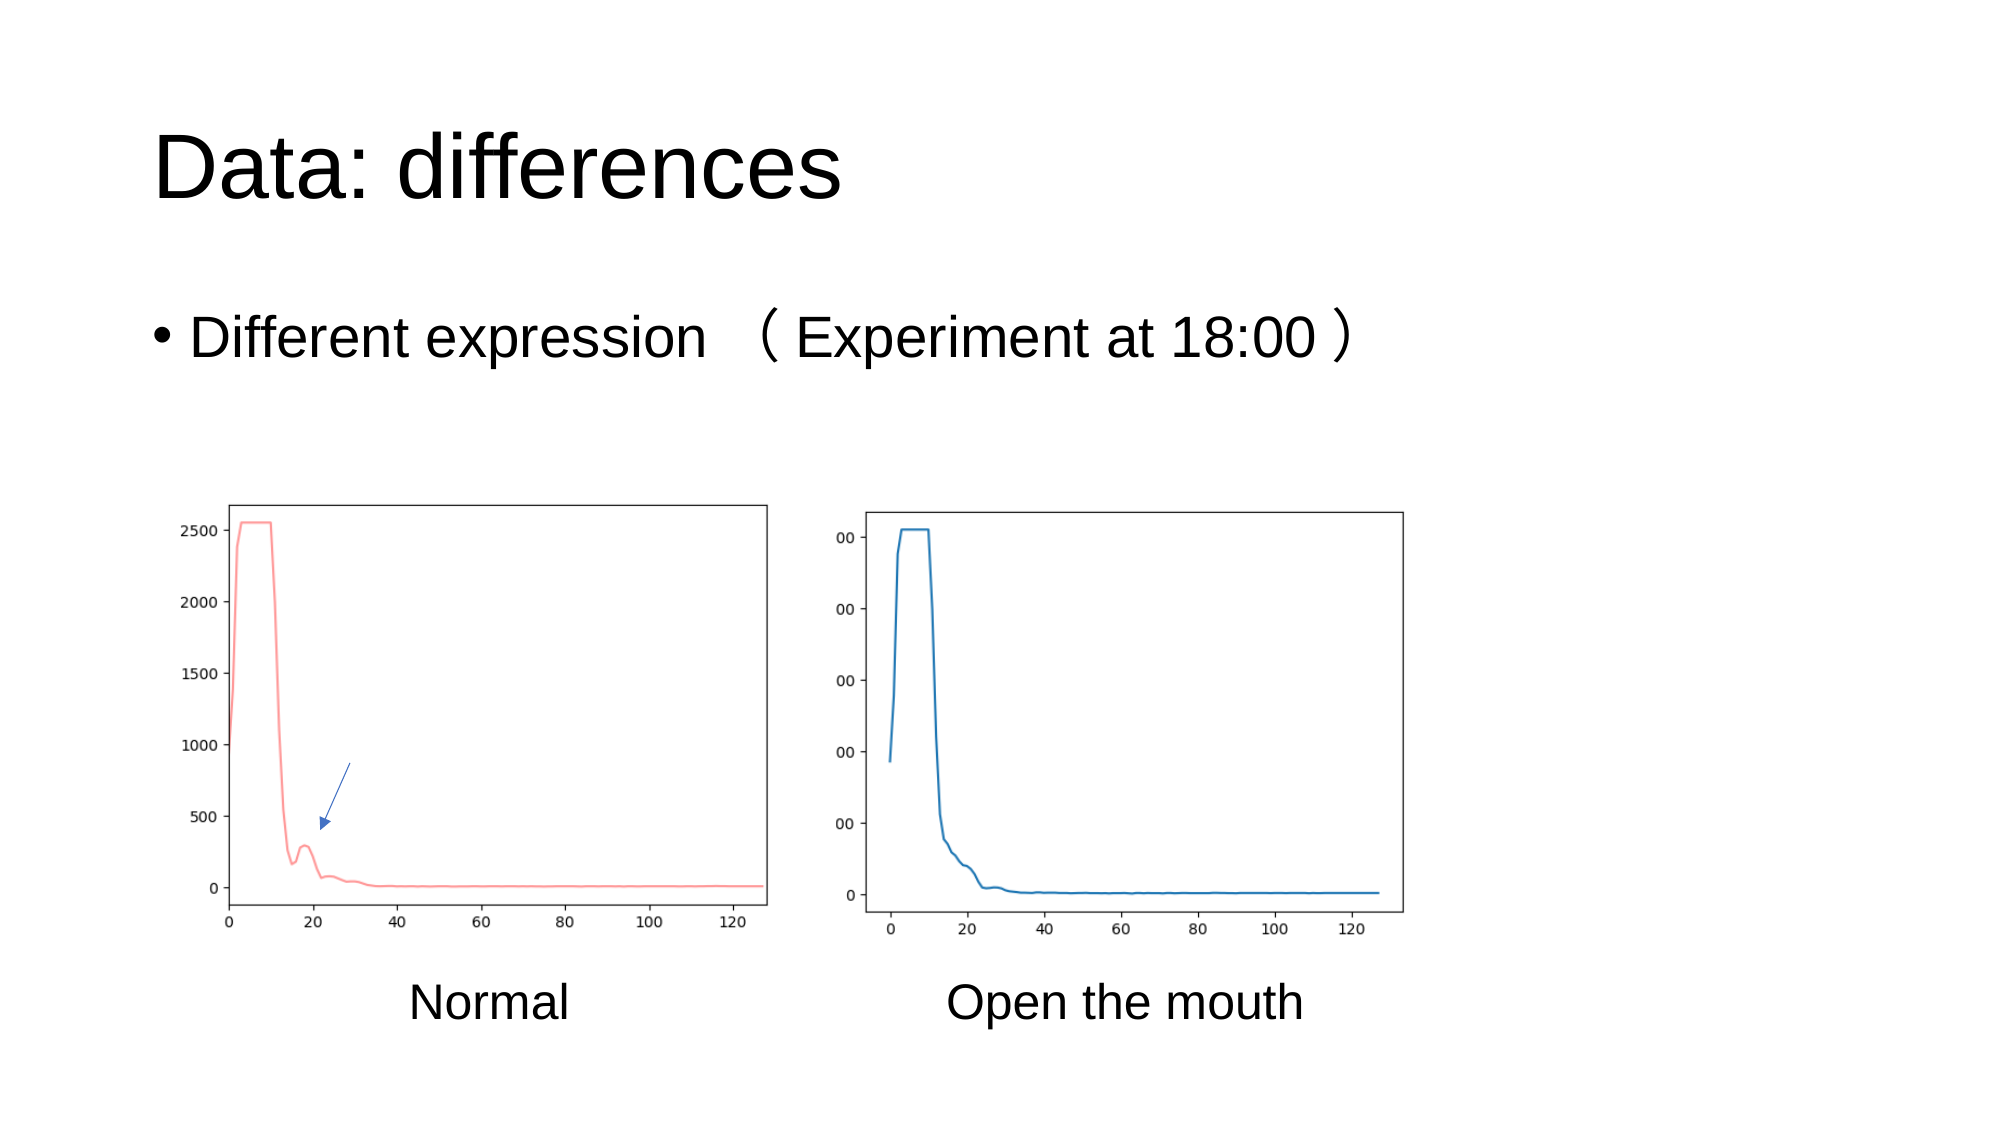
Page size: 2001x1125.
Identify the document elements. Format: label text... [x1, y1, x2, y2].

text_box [320, 762, 350, 831]
text_box Normal [220, 962, 758, 1037]
picture [142, 442, 1472, 969]
list Different expression（Experiment at 18:00） [137, 299, 1863, 1014]
text_box Open the mouth [856, 969, 1395, 1037]
title Data: differences [137, 59, 1863, 278]
